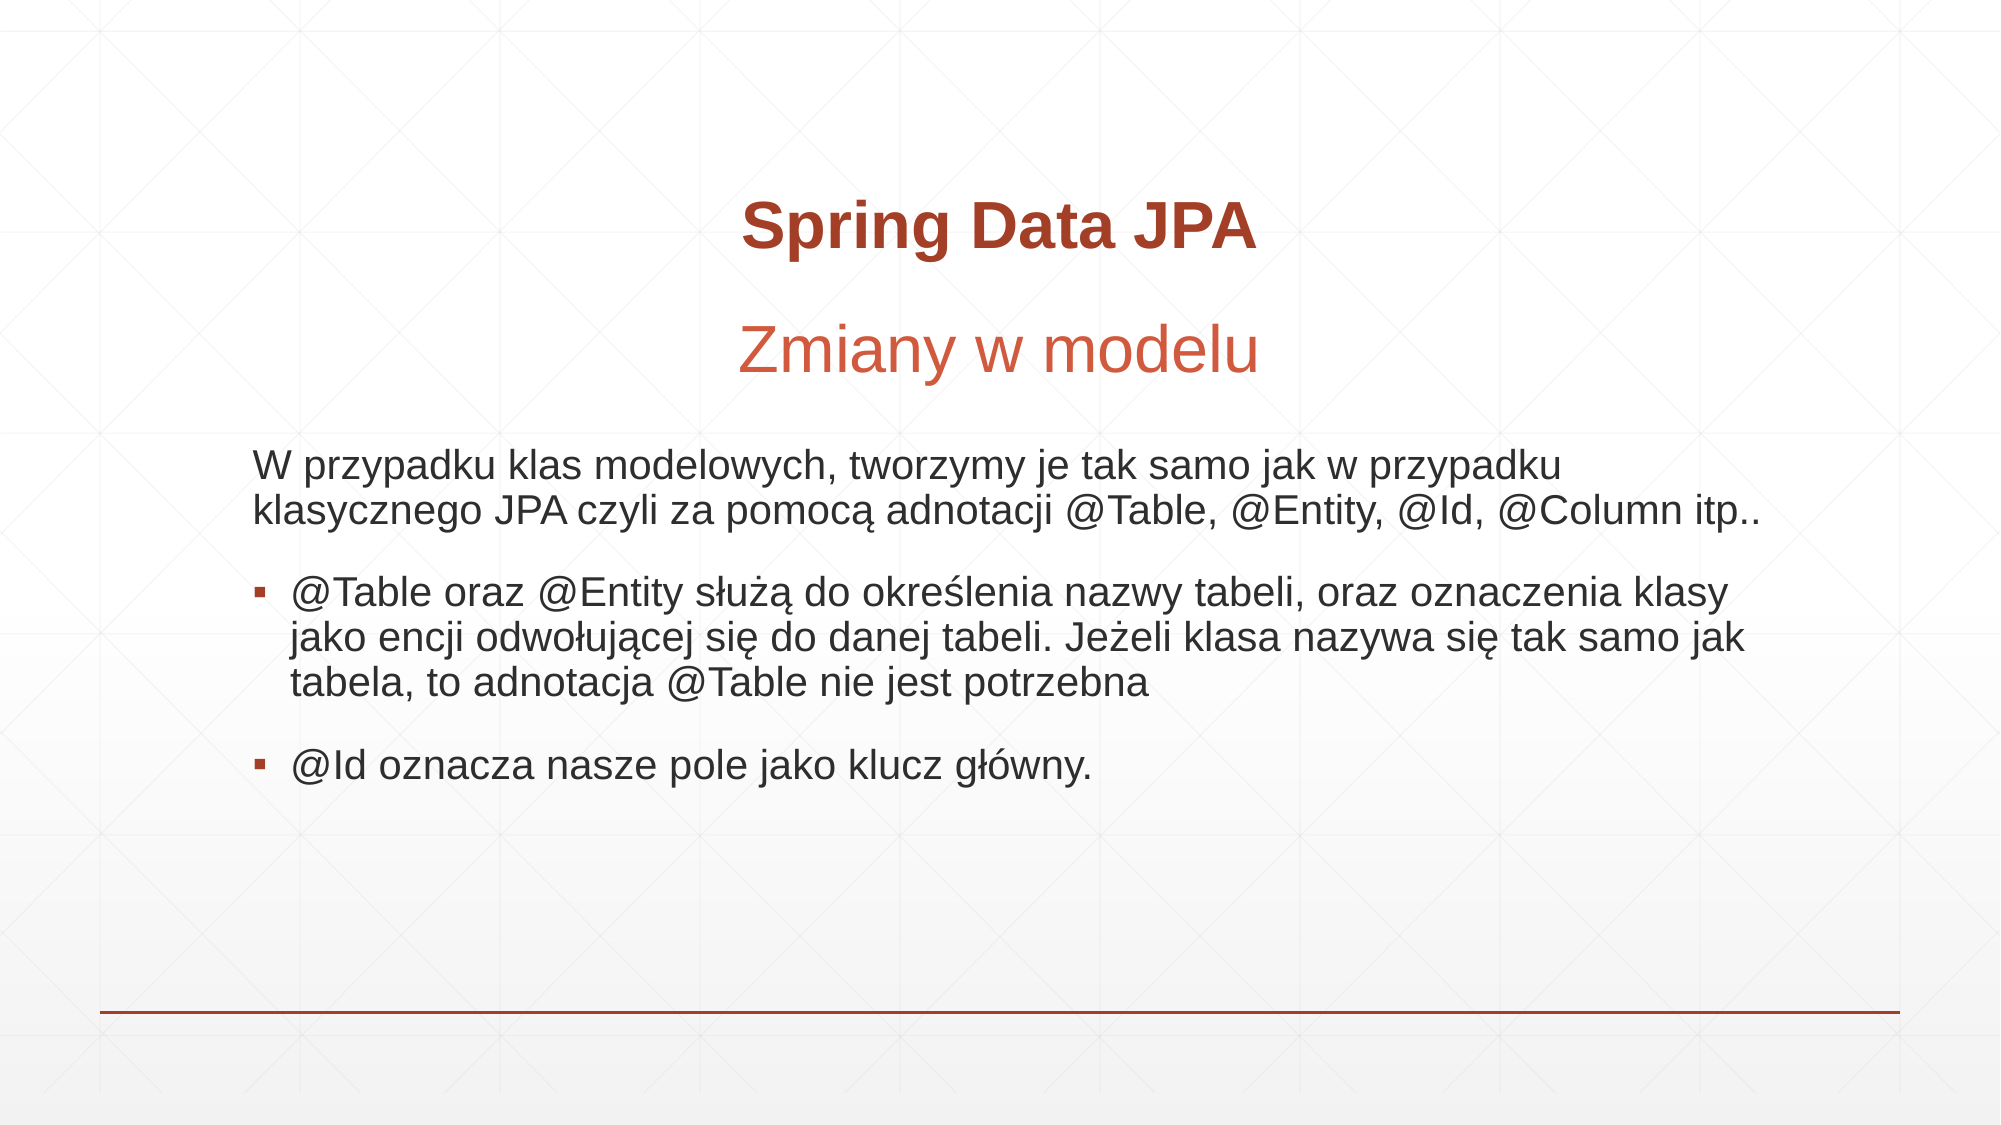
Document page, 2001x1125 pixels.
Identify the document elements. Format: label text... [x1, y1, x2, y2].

title Spring Data JPA [212, 82, 1788, 271]
list Zmiany w modelu [212, 298, 1788, 404]
text_box W przypadku klas modelowych, tworzymy je tak samo jak w przypadku klasycznego JPA czyli za pomocą adnotacji @Table, @Entity, @Id, @Column itp.. @Table oraz @Entity służą do określenia nazwy tabeli, oraz oznaczenia klasy jako encji odwołującej się do danej tabeli. Jeżeli klasa nazywa się tak samo jak tabela, to adnotacja @Table nie jest potrzebna @Id oznacza nasze pole jako klucz główny. [237, 435, 1813, 975]
